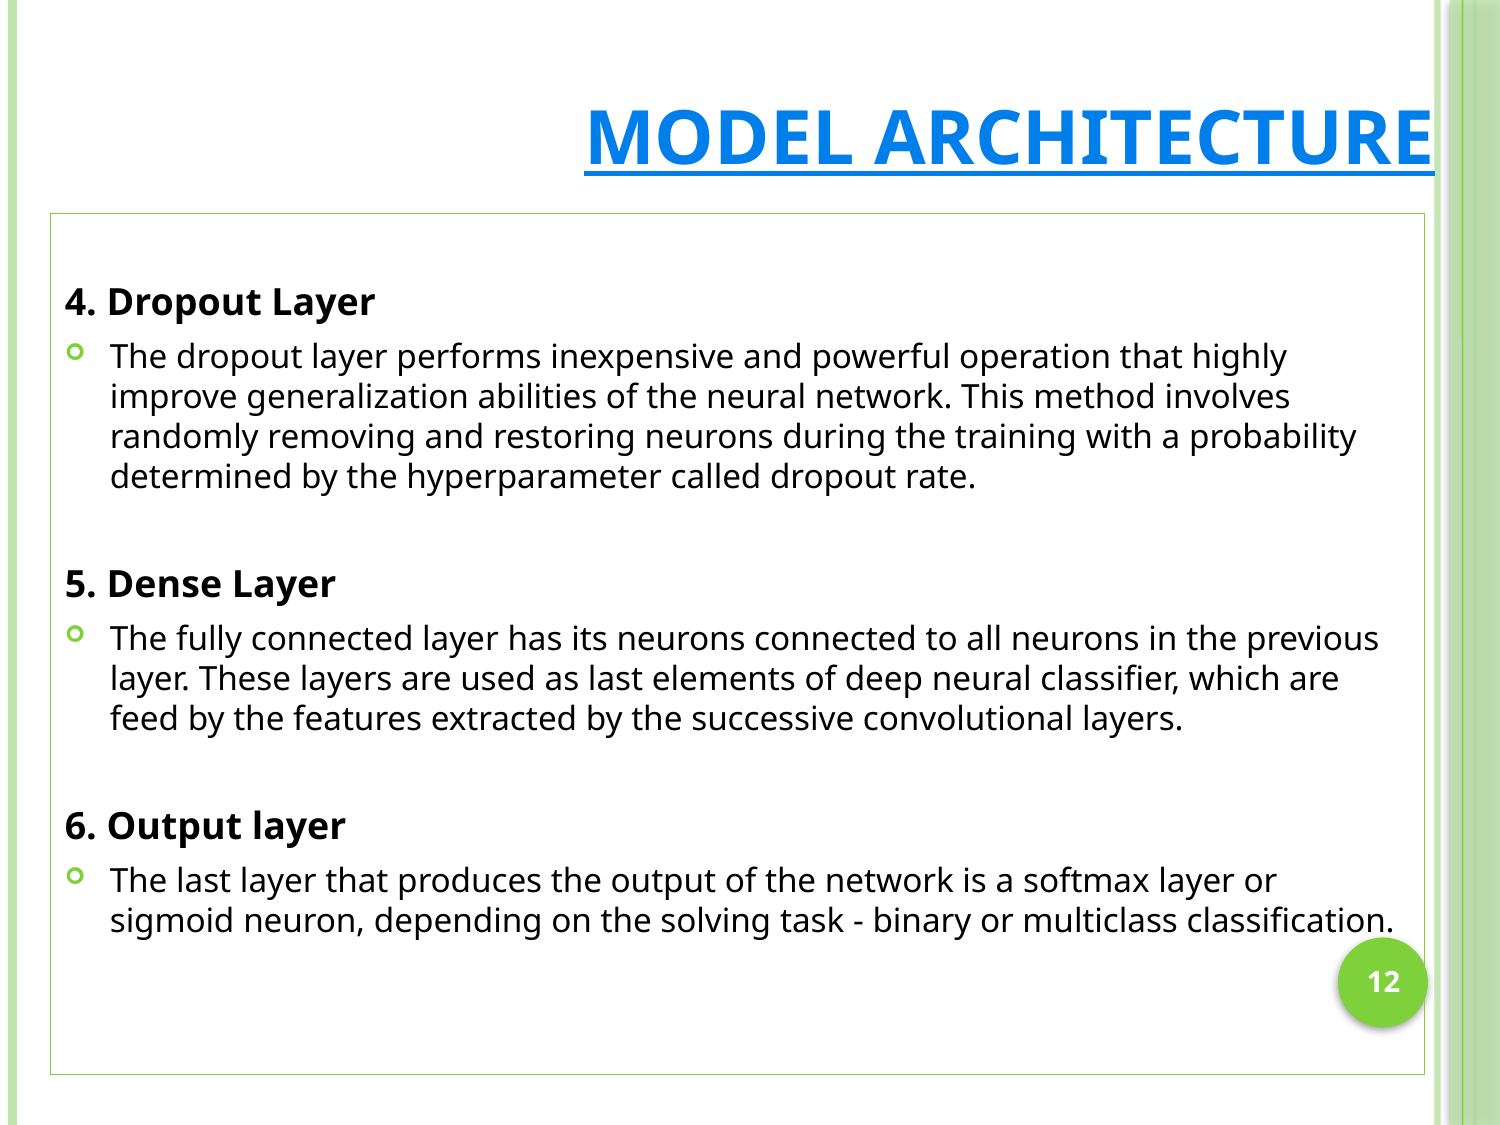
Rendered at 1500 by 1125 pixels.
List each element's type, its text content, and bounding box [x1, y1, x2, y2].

title Model Architecture [75, 0, 1450, 188]
slide_number 12 [1333, 940, 1434, 1027]
list 4. Dropout Layer The dropout layer performs inexpensive and powerful operation that highly improve generalization abilities of the neural network. This method involves randomly removing and restoring neurons during the training with a probability determined by the hyperparameter called dropout rate. 5. Dense Layer The fully connected layer has its neurons connected to all neurons in the previous layer. These layers are used as last elements of deep neural classifier, which are feed by the features extracted by the successive convolutional layers. 6. Output layer The last layer that produces the output of the network is a softmax layer or sigmoid neuron, depending on the solving task - binary or multiclass classification. [50, 213, 1425, 1075]
